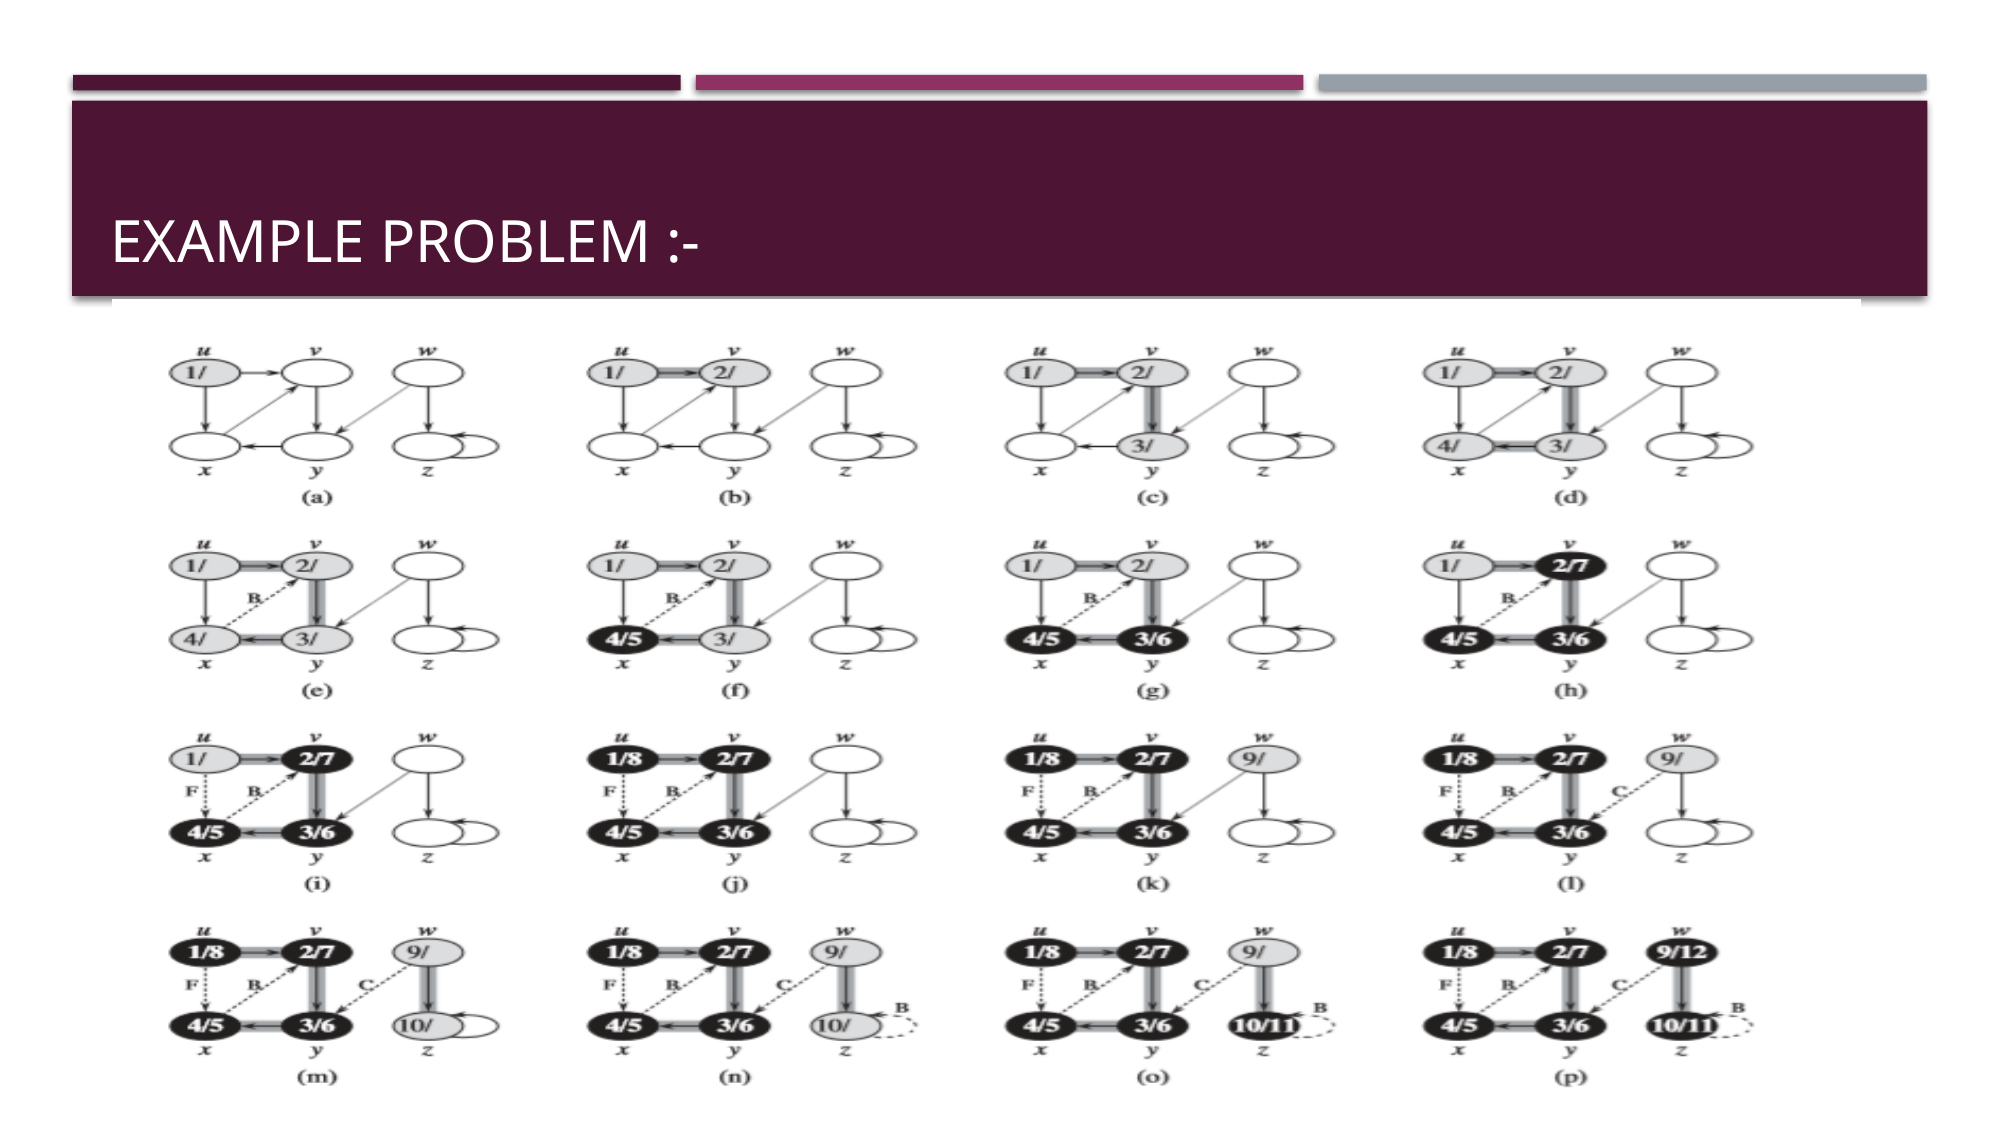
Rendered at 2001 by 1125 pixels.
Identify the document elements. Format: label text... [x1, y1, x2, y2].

title Example problem :- [95, 115, 1905, 282]
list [111, 298, 1862, 1125]
